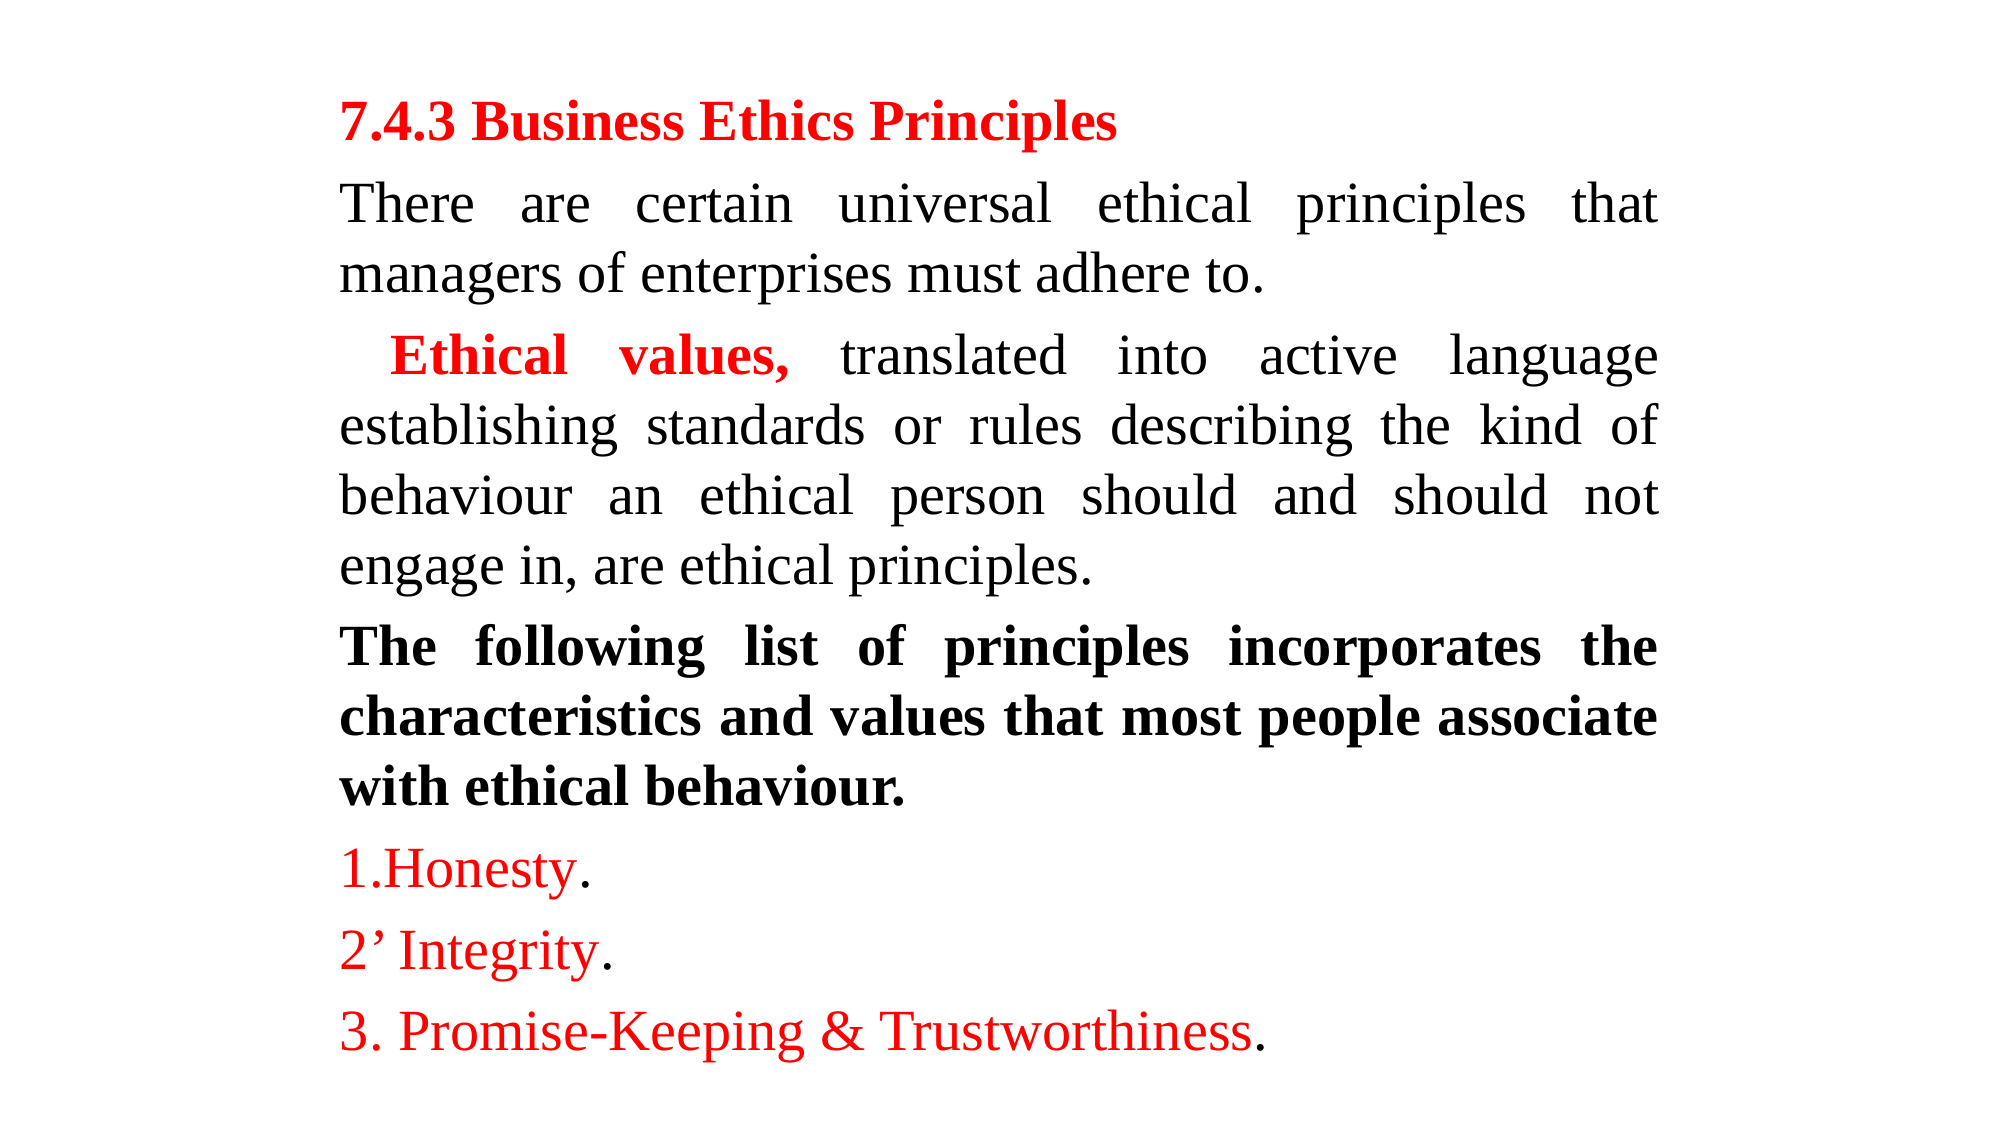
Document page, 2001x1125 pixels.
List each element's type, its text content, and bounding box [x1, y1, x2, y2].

list 7.4.3 Business Ethics Principles There are certain universal ethical principles that managers of enterprises must adhere to. Ethical values, translated into active language establishing standards or rules describing the kind of behaviour an ethical person should and should not engage in, are ethical principles. The following list of principles incorporates the characteristics and values that most people associate with ethical behaviour. 1.Honesty. 2’ Integrity. 3. Promise-Keeping & Trustworthiness. [324, 75, 1675, 1005]
